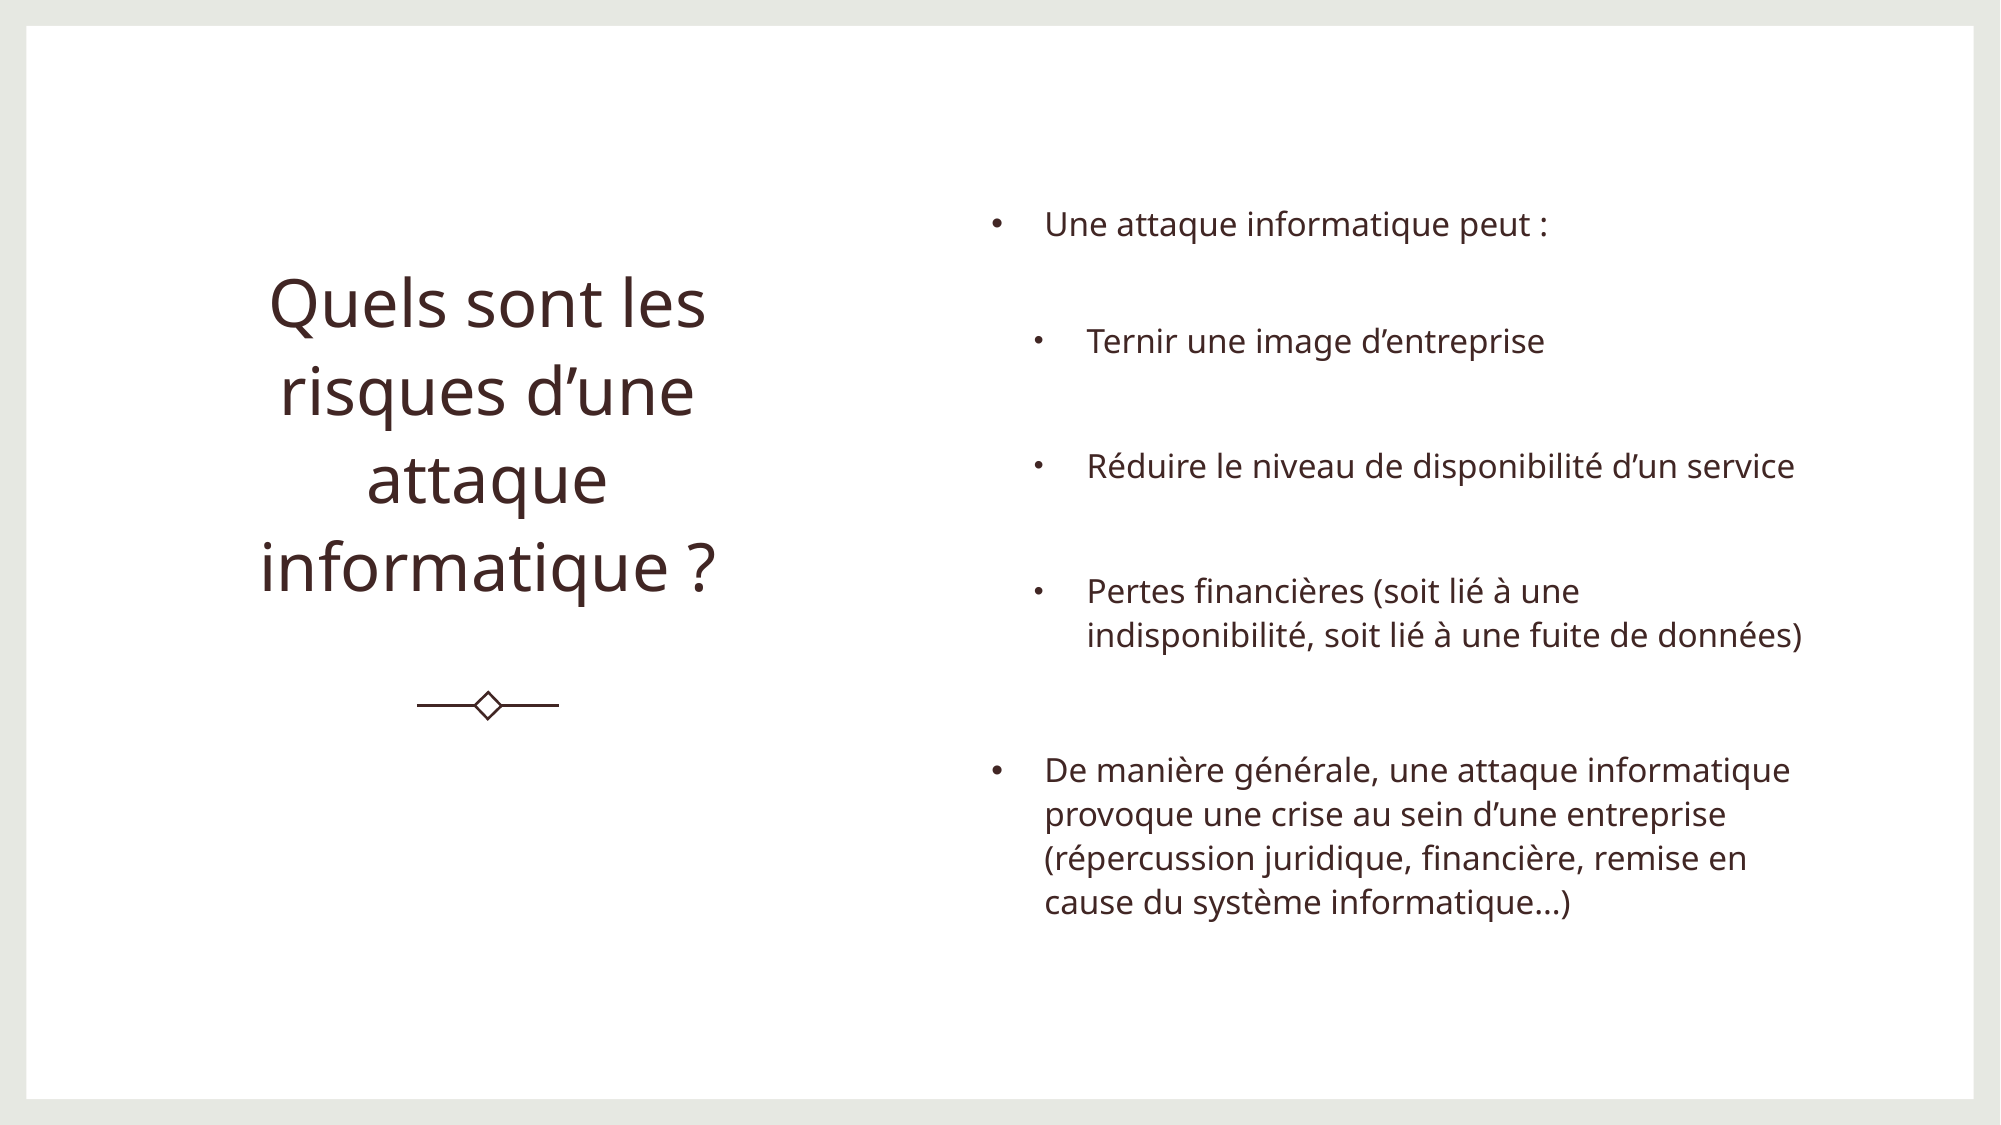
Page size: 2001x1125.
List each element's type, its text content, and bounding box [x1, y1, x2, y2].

text_box [0, 0, 2000, 1125]
text_box [25, 25, 1975, 1100]
title Quels sont les risques d’une attaque informatique ? [217, 174, 759, 613]
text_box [416, 696, 560, 716]
list Une attaque informatique peut : Ternir une image d’entreprise Réduire le niveau de disponibilité d’un service Pertes financières (soit lié à une indisponibilité, soit lié à une fuite de données) De manière générale, une attaque informatique provoque une crise au sein d’une entreprise (répercussion juridique, financière, remise en cause du système informatique…) [976, 174, 1825, 946]
